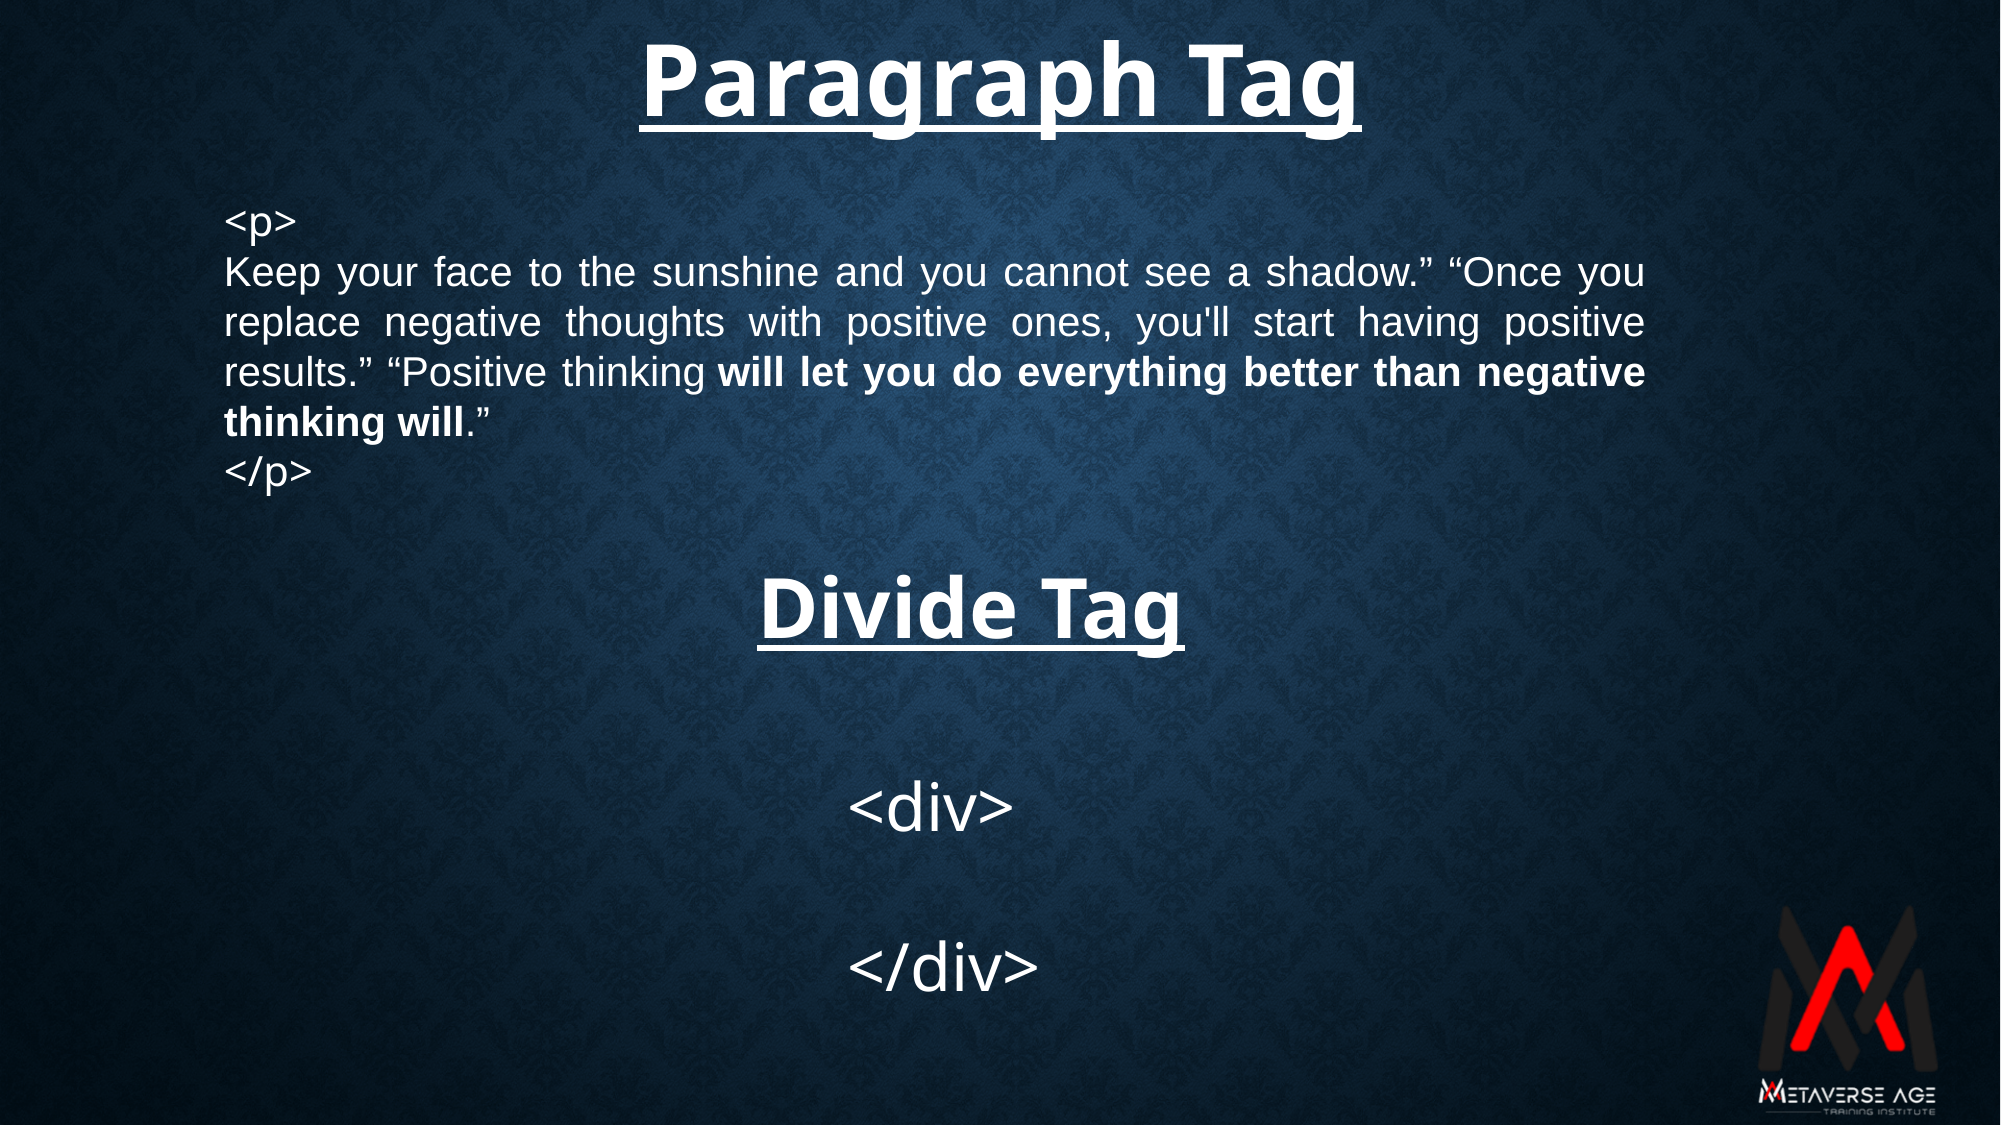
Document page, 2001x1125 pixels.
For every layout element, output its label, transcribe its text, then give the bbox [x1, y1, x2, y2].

text_box Paragraph Tag [624, 9, 1759, 145]
text_box <div> </div> [832, 756, 1388, 1012]
text_box <p> Keep your face to the sunshine and you cannot see a shadow.” “Once you replace negative thoughts with positive ones, you'll start having positive results.” “Positive thinking will let you do everything better than negative thinking will.” </p> [209, 187, 1662, 503]
picture [1711, 852, 1986, 1125]
text_box Divide Tag [742, 547, 1400, 663]
